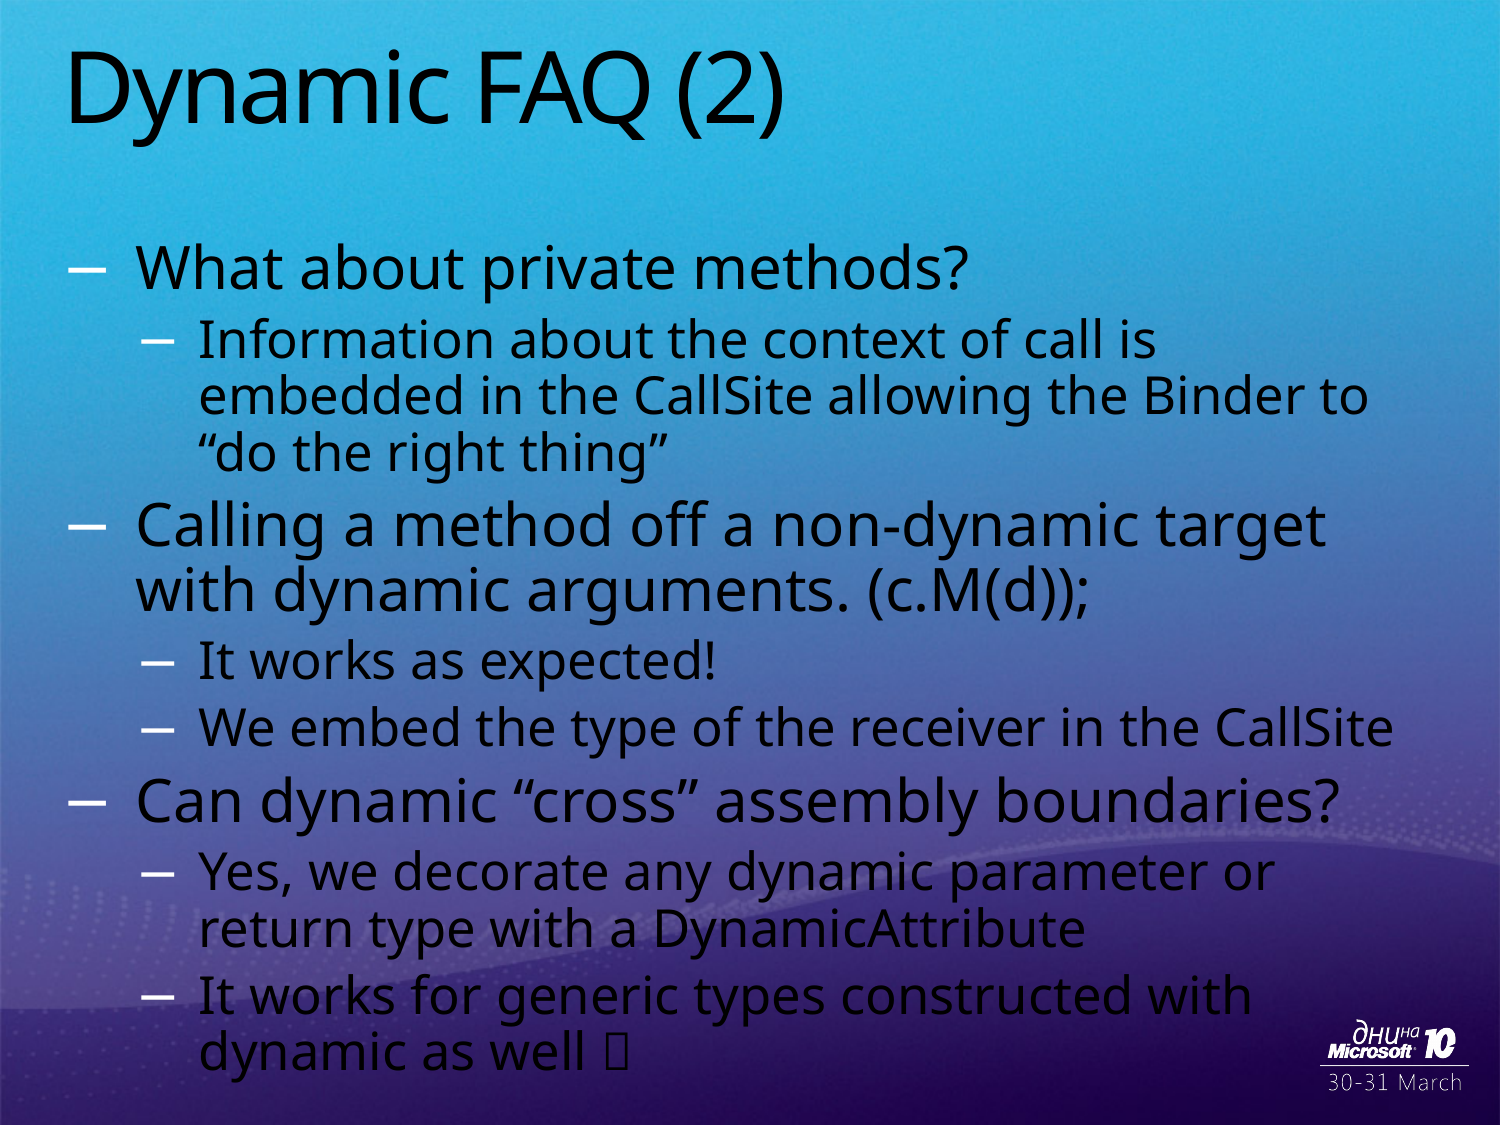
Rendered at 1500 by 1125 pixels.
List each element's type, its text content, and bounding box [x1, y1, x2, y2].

picture [0, 0, 1500, 1125]
title Dynamic FAQ (2) [62, 37, 1438, 147]
list What about private methods? Information about the context of call is embedded in the CallSite allowing the Binder to “do the right thing” Calling a method off a non-dynamic target with dynamic arguments. (c.M(d)); It works as expected! We embed the type of the receiver in the CallSite Can dynamic “cross” assembly boundaries? Yes, we decorate any dynamic parameter or return type with a DynamicAttribute It works for generic types constructed with dynamic as well  [62, 237, 1438, 1096]
